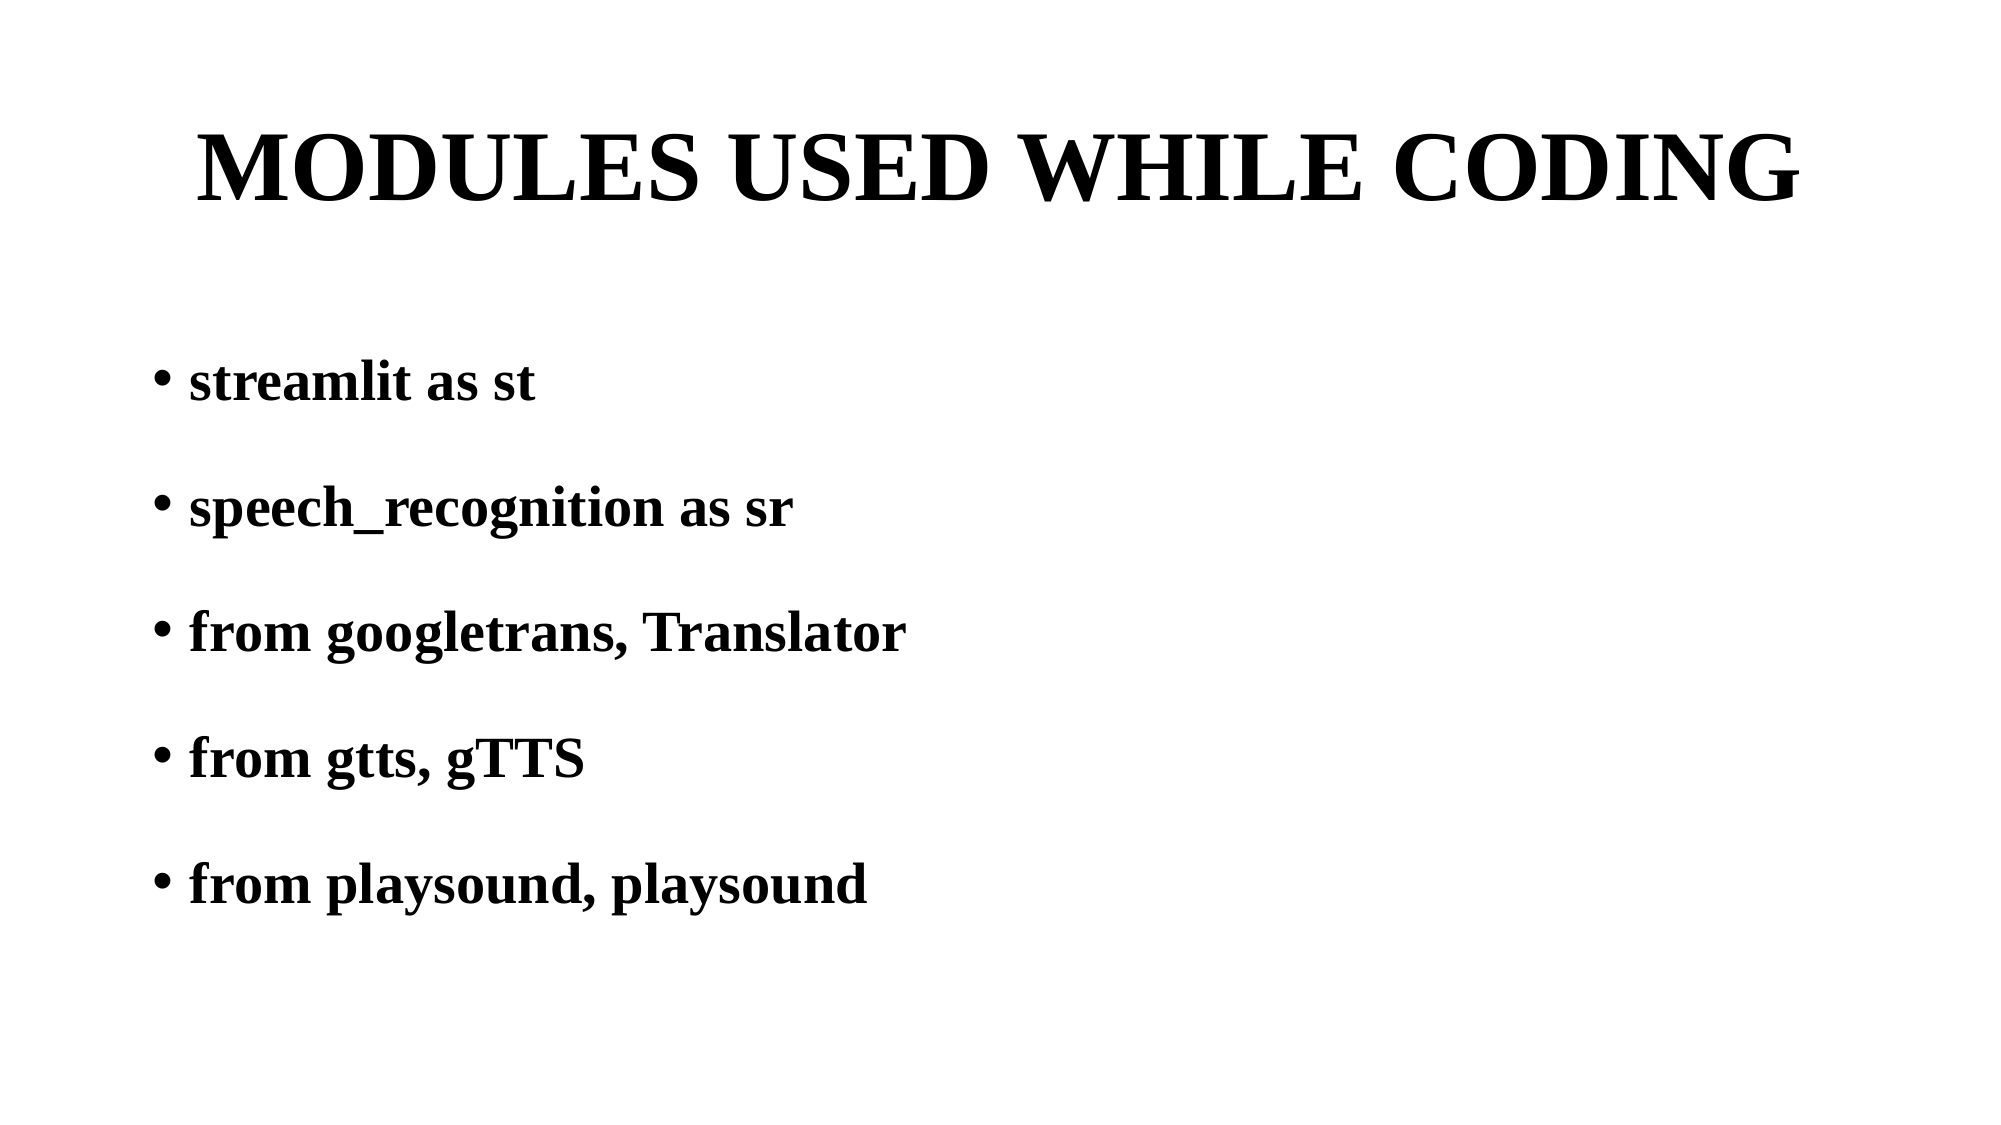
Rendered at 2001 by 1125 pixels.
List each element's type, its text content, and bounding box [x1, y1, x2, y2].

title MODULES USED WHILE CODING [137, 59, 1863, 278]
list streamlit as st speech_recognition as sr from googletrans, Translator from gtts, gTTS from playsound, playsound [137, 299, 1863, 1014]
